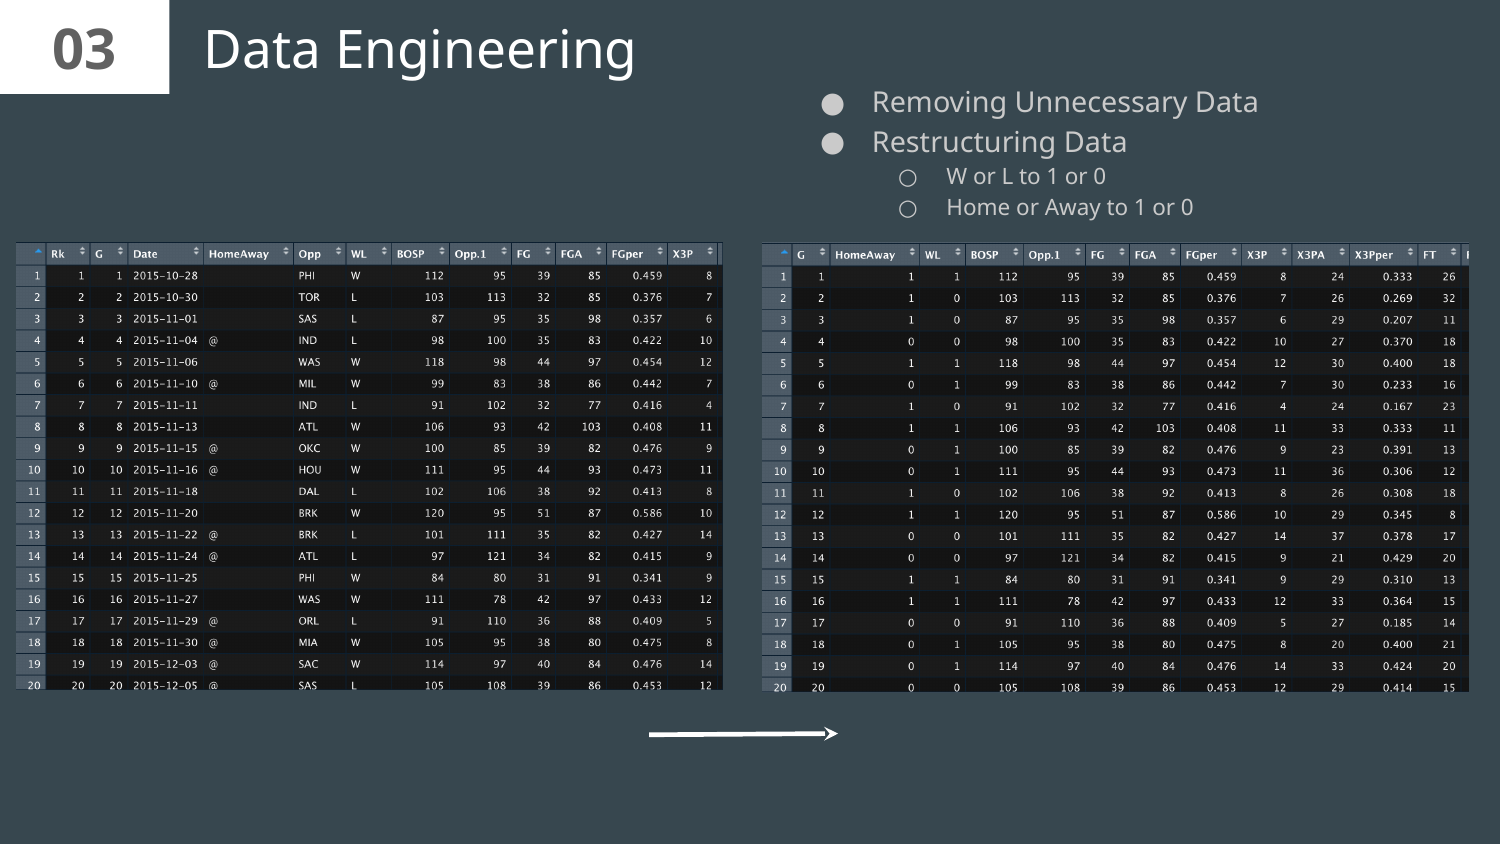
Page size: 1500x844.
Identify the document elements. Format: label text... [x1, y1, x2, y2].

title Data Engineering [189, 0, 1500, 94]
text_box 03 [0, 0, 170, 94]
list Removing Unnecessary Data Restructuring Data W or L to 1 or 0 Home or Away to 1 or 0 [782, 94, 1280, 241]
picture [16, 242, 723, 691]
picture [762, 242, 1469, 693]
